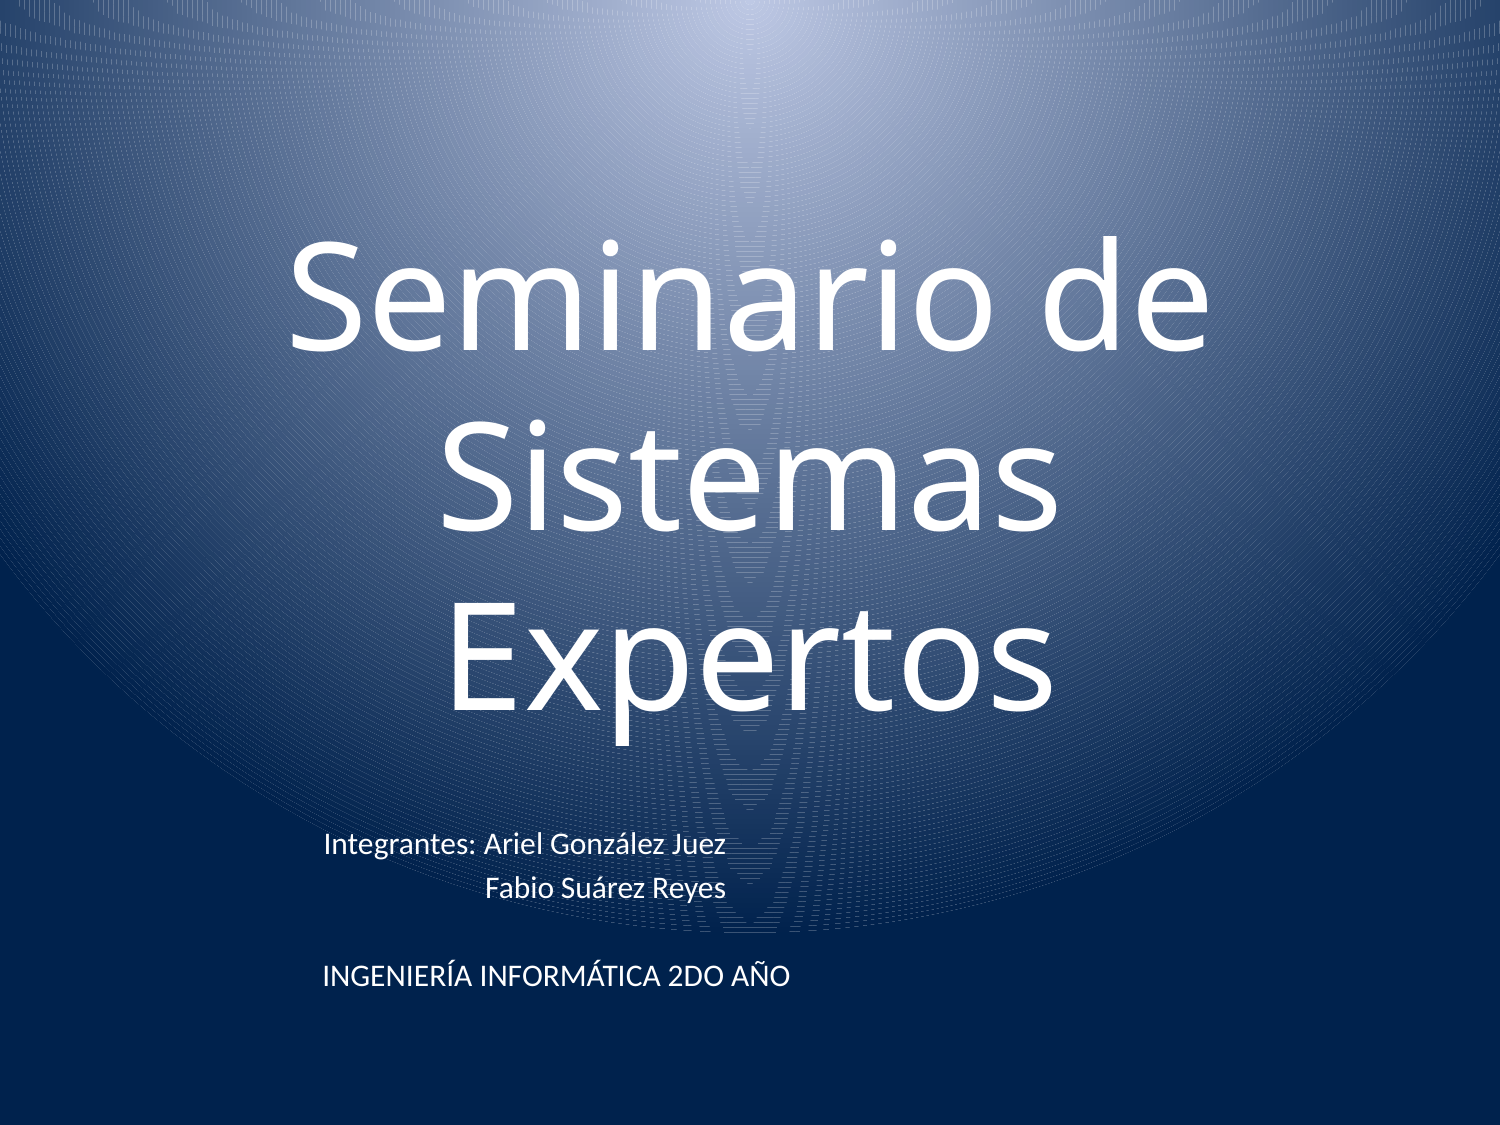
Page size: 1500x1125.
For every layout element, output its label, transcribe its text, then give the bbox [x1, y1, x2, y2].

subtitle Integrantes: Ariel González Juez Fabio Suárez Reyes INGENIERÍA INFORMÁTICA 2DO AÑO [0, 714, 1050, 1003]
title Seminario de Sistemas Expertos [112, 349, 1388, 591]
